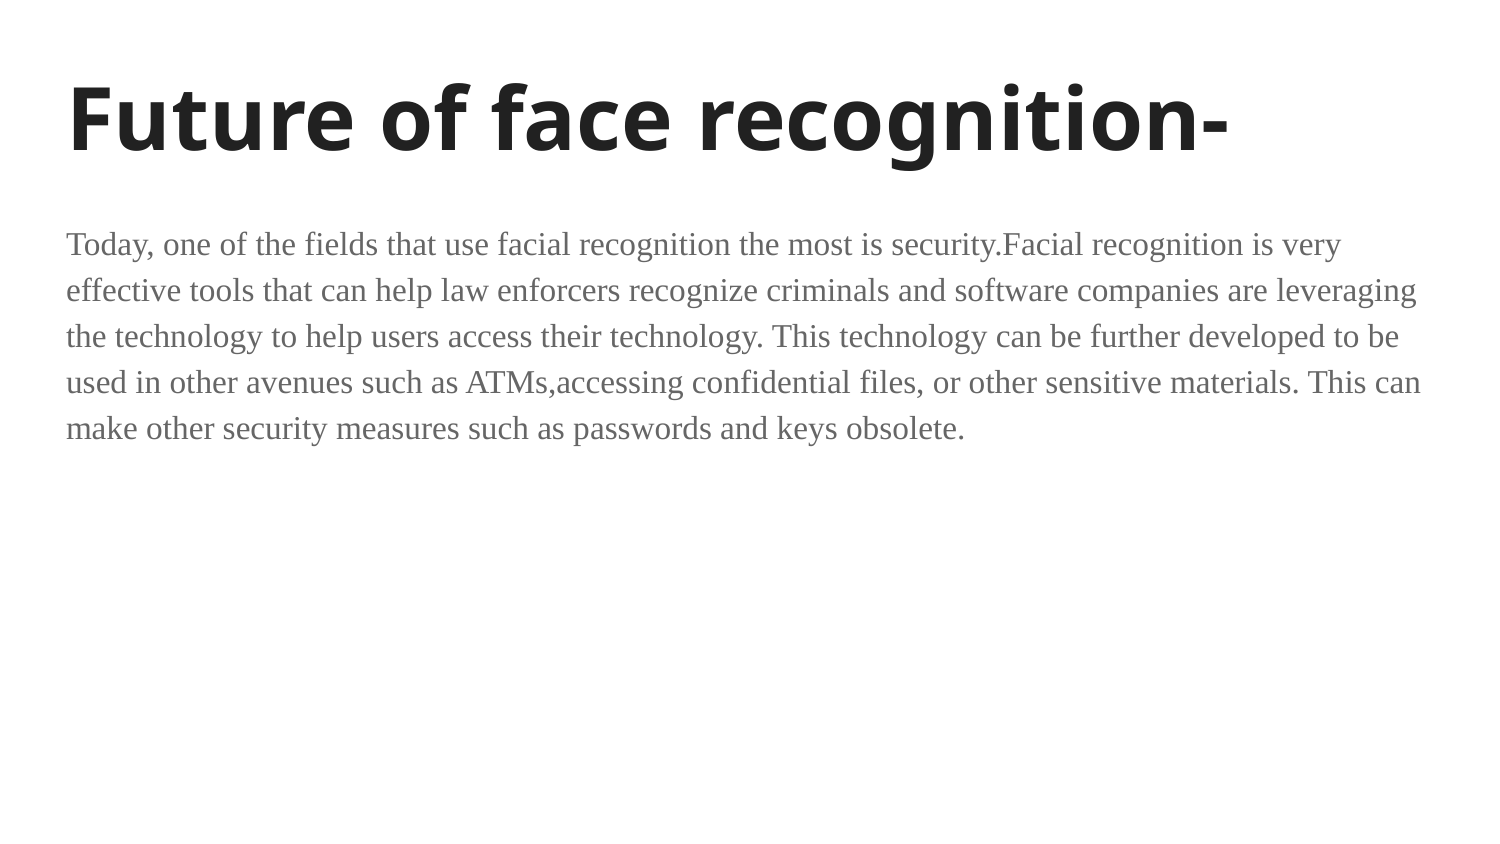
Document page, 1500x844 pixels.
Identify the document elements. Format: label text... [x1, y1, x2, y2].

list Today, one of the fields that use facial recognition the most is security.Facial recognition is very effective tools that can help law enforcers recognize criminals and software companies are leveraging the technology to help users access their technology. This technology can be further developed to be used in other avenues such as ATMs,accessing confidential files, or other sensitive materials. This can make other security measures such as passwords and keys obsolete. [51, 201, 1449, 750]
title Future of face recognition- [51, 48, 1449, 180]
